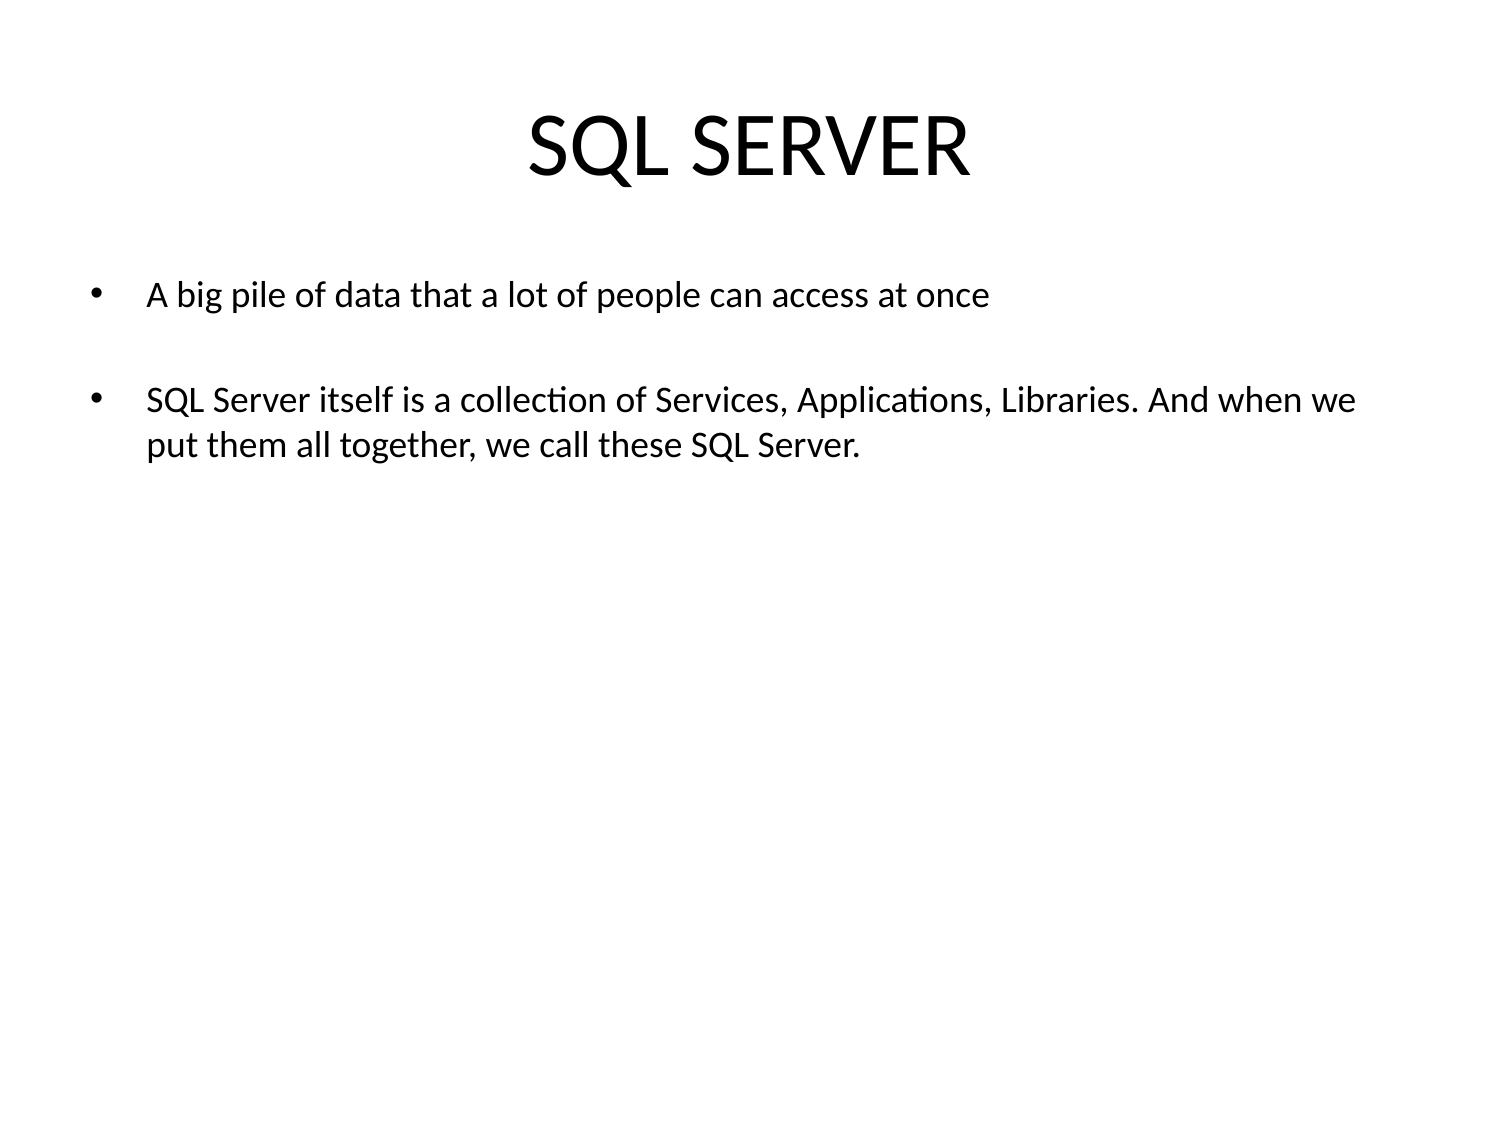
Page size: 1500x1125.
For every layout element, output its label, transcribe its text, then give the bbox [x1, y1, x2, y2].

list A big pile of data that a lot of people can access at once SQL Server itself is a collection of Services, Applications, Libraries. And when we put them all together, we call these SQL Server. [75, 262, 1425, 1005]
title SQL SERVER [75, 45, 1425, 233]
